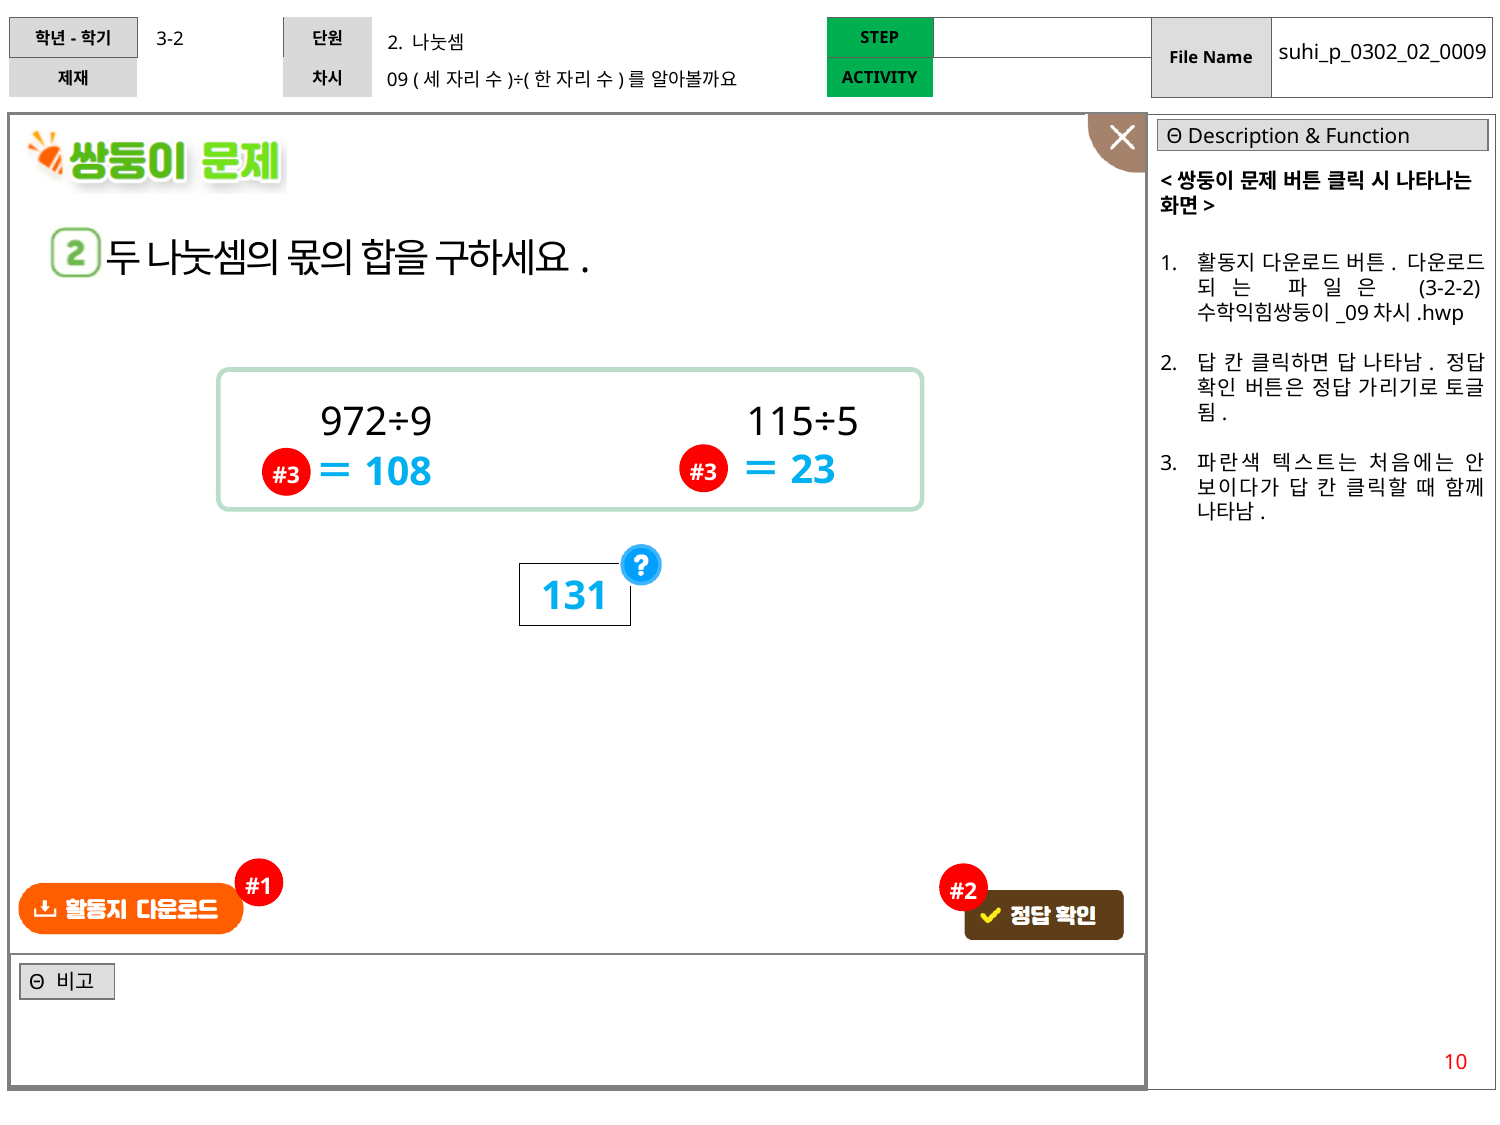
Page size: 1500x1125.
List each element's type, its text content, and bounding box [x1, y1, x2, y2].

text_box 두 나눗셈의 몫의 합을 구하세요. [104, 225, 1117, 289]
text_box suhi_p_0302_02_0009 [1263, 30, 1500, 71]
picture [619, 542, 663, 586]
text_box ＝108 [300, 438, 451, 501]
picture [13, 876, 247, 941]
text_box [216, 367, 925, 512]
picture [16, 116, 287, 194]
text_box 09 (세 자리 수)÷(한 자리 수)를 알아볼까요 [372, 60, 821, 96]
text_box ＝23 [726, 436, 877, 499]
text_box 3-2 [141, 18, 284, 55]
text_box #3 [677, 442, 731, 495]
text_box #3 [259, 445, 313, 498]
picture [963, 887, 1126, 941]
text_box 115÷5 [728, 388, 877, 436]
text_box 131 [519, 563, 631, 626]
picture [1084, 113, 1145, 173]
text_box 2. 나눗셈 [372, 23, 828, 48]
picture [46, 224, 106, 281]
text_box #1 [233, 856, 286, 909]
table_header Θ Description & Function [1158, 120, 1487, 150]
text_box <쌍둥이 문제 버튼 클릭 시 나타나는 화면> 활동지 다운로드 버튼. 다운로드 되는 파일은 (3-2-2)수학익힘쌍둥이_09차시.hwp 답 칸 클릭하면 답 나타남. 정답 확인 버튼은 정답 가리기로 토글 됨. 파란색 텍스트는 처음에는 안 보이다가 답 칸 클릭할 때 함께 나타남. [1145, 160, 1500, 532]
text_box #2 [937, 861, 990, 913]
